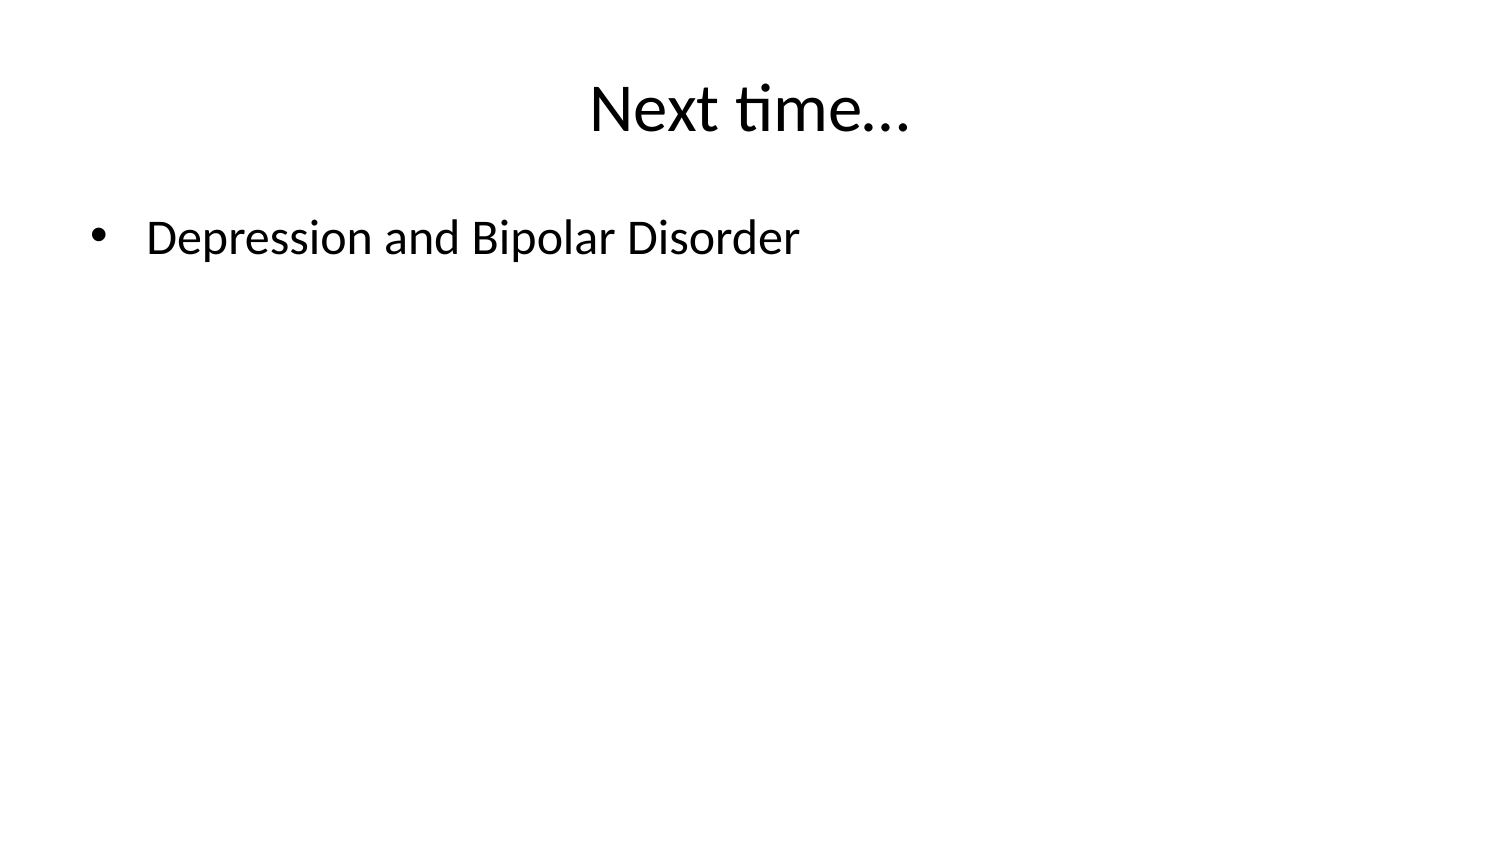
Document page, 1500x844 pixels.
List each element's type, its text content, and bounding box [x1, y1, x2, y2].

title Next time… [75, 33, 1425, 175]
list Depression and Bipolar Disorder [75, 196, 1425, 754]
